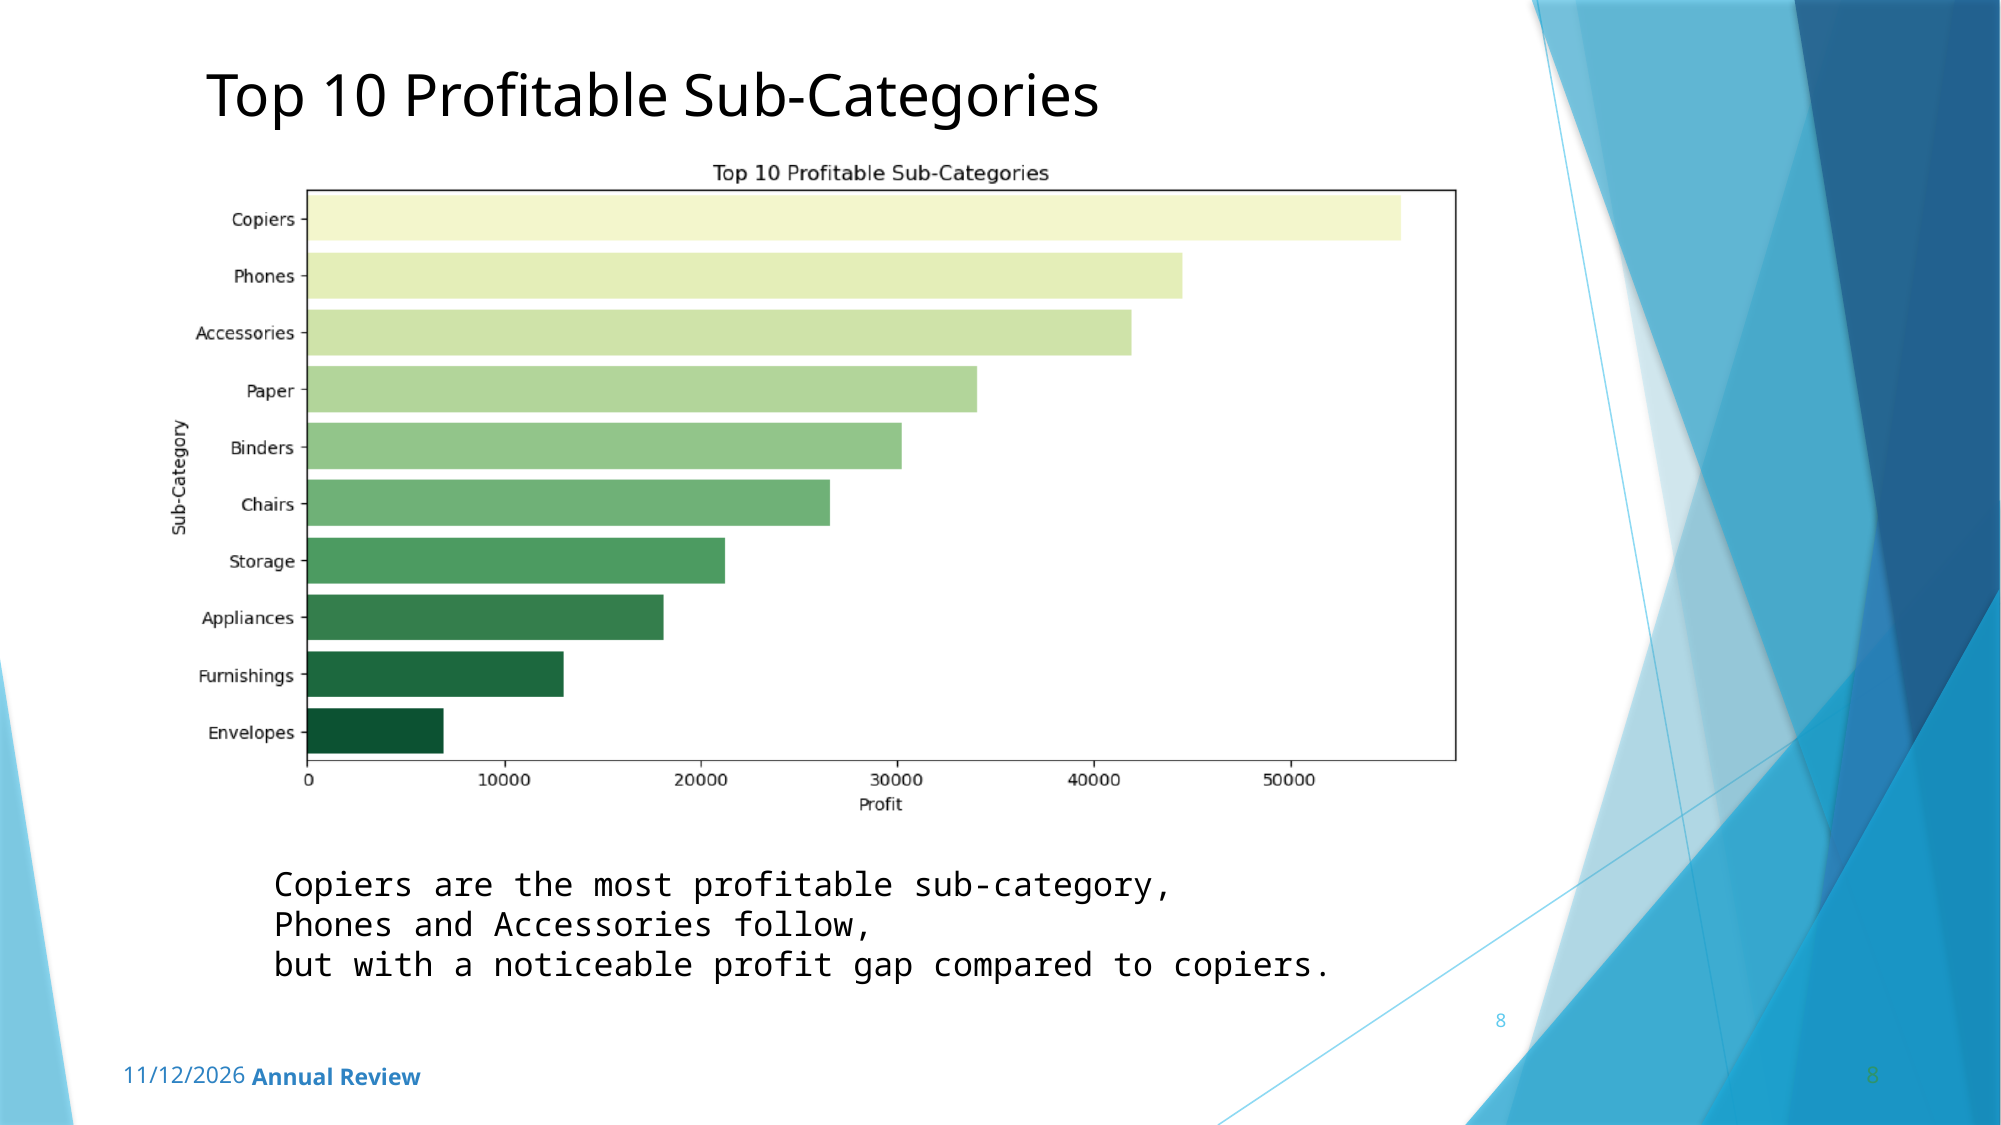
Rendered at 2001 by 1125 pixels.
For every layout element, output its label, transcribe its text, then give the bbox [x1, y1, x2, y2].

list Copiers are the most profitable sub-category, Phones and Accessories follow, but with a noticeable profit gap compared to copiers. [258, 596, 1742, 1125]
title Top 10 Profitable Sub-Categories [191, 51, 1242, 134]
picture [161, 155, 1522, 825]
